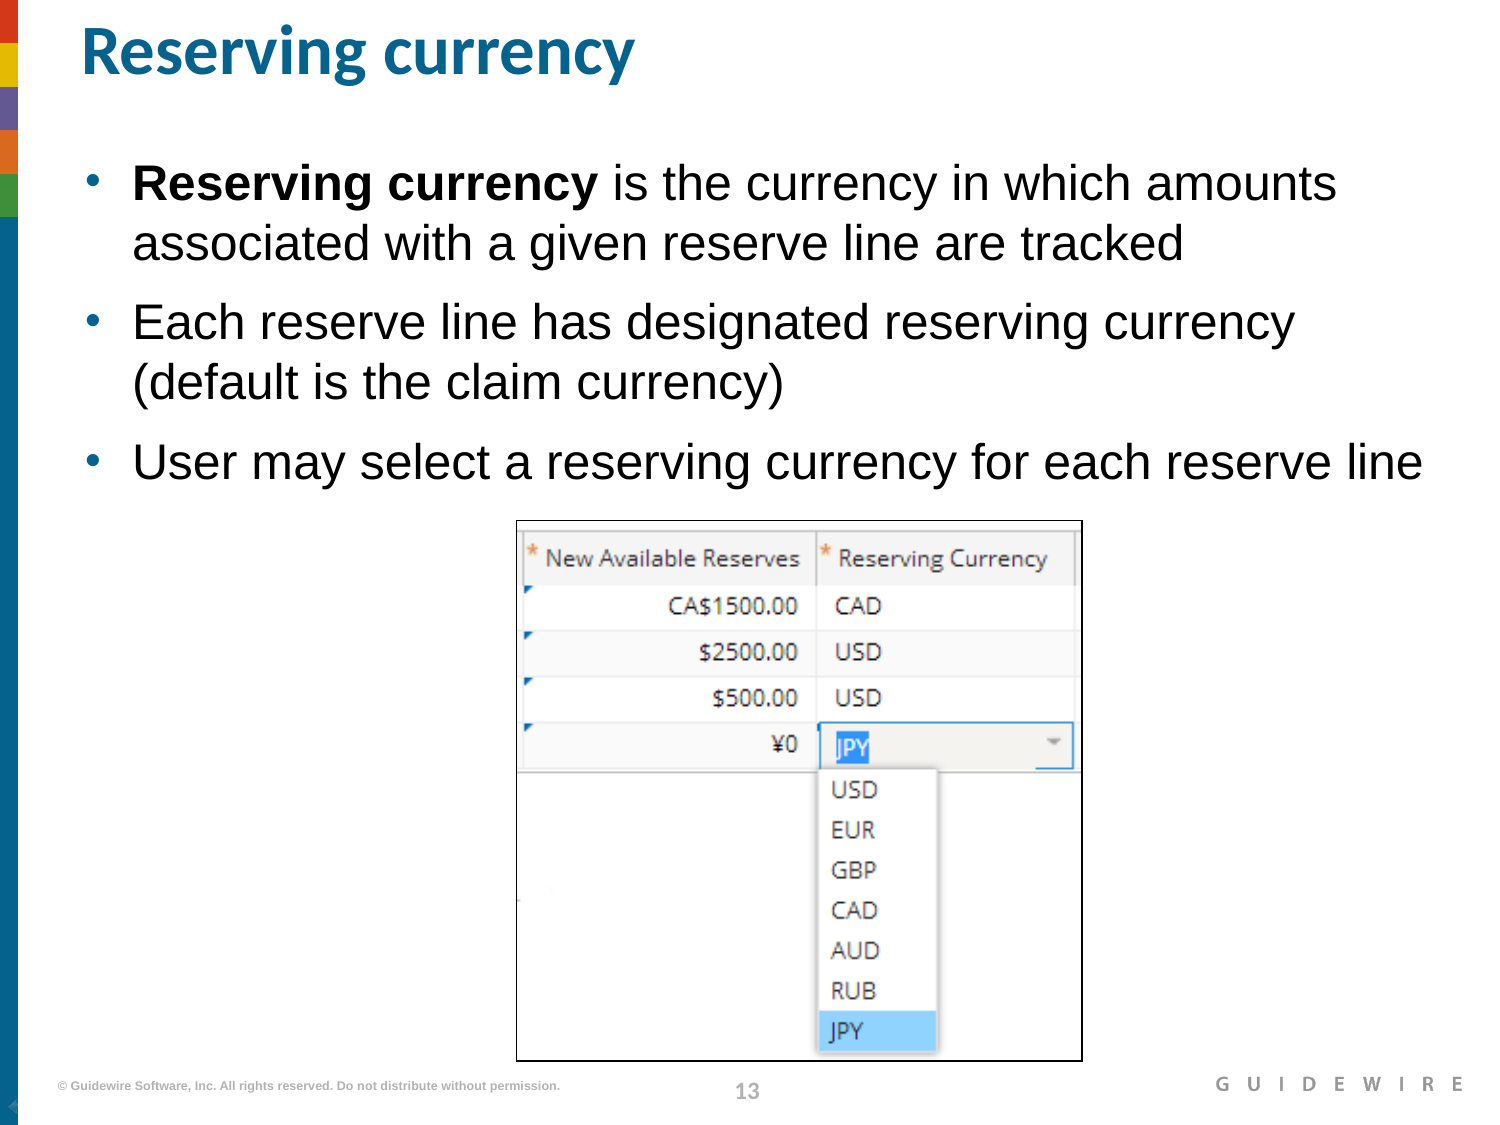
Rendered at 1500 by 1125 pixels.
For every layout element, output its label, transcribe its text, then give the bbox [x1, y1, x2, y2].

list Reserving currency is the currency in which amounts associated with a given reserve line are tracked Each reserve line has designated reserving currency (default is the claim currency) User may select a reserving currency for each reserve line [85, 149, 1450, 1050]
picture [0, 0, 18, 216]
picture [1215, 1073, 1480, 1096]
picture [516, 520, 1082, 1061]
picture [10, 1101, 18, 1111]
title Reserving currency [81, 19, 1446, 142]
